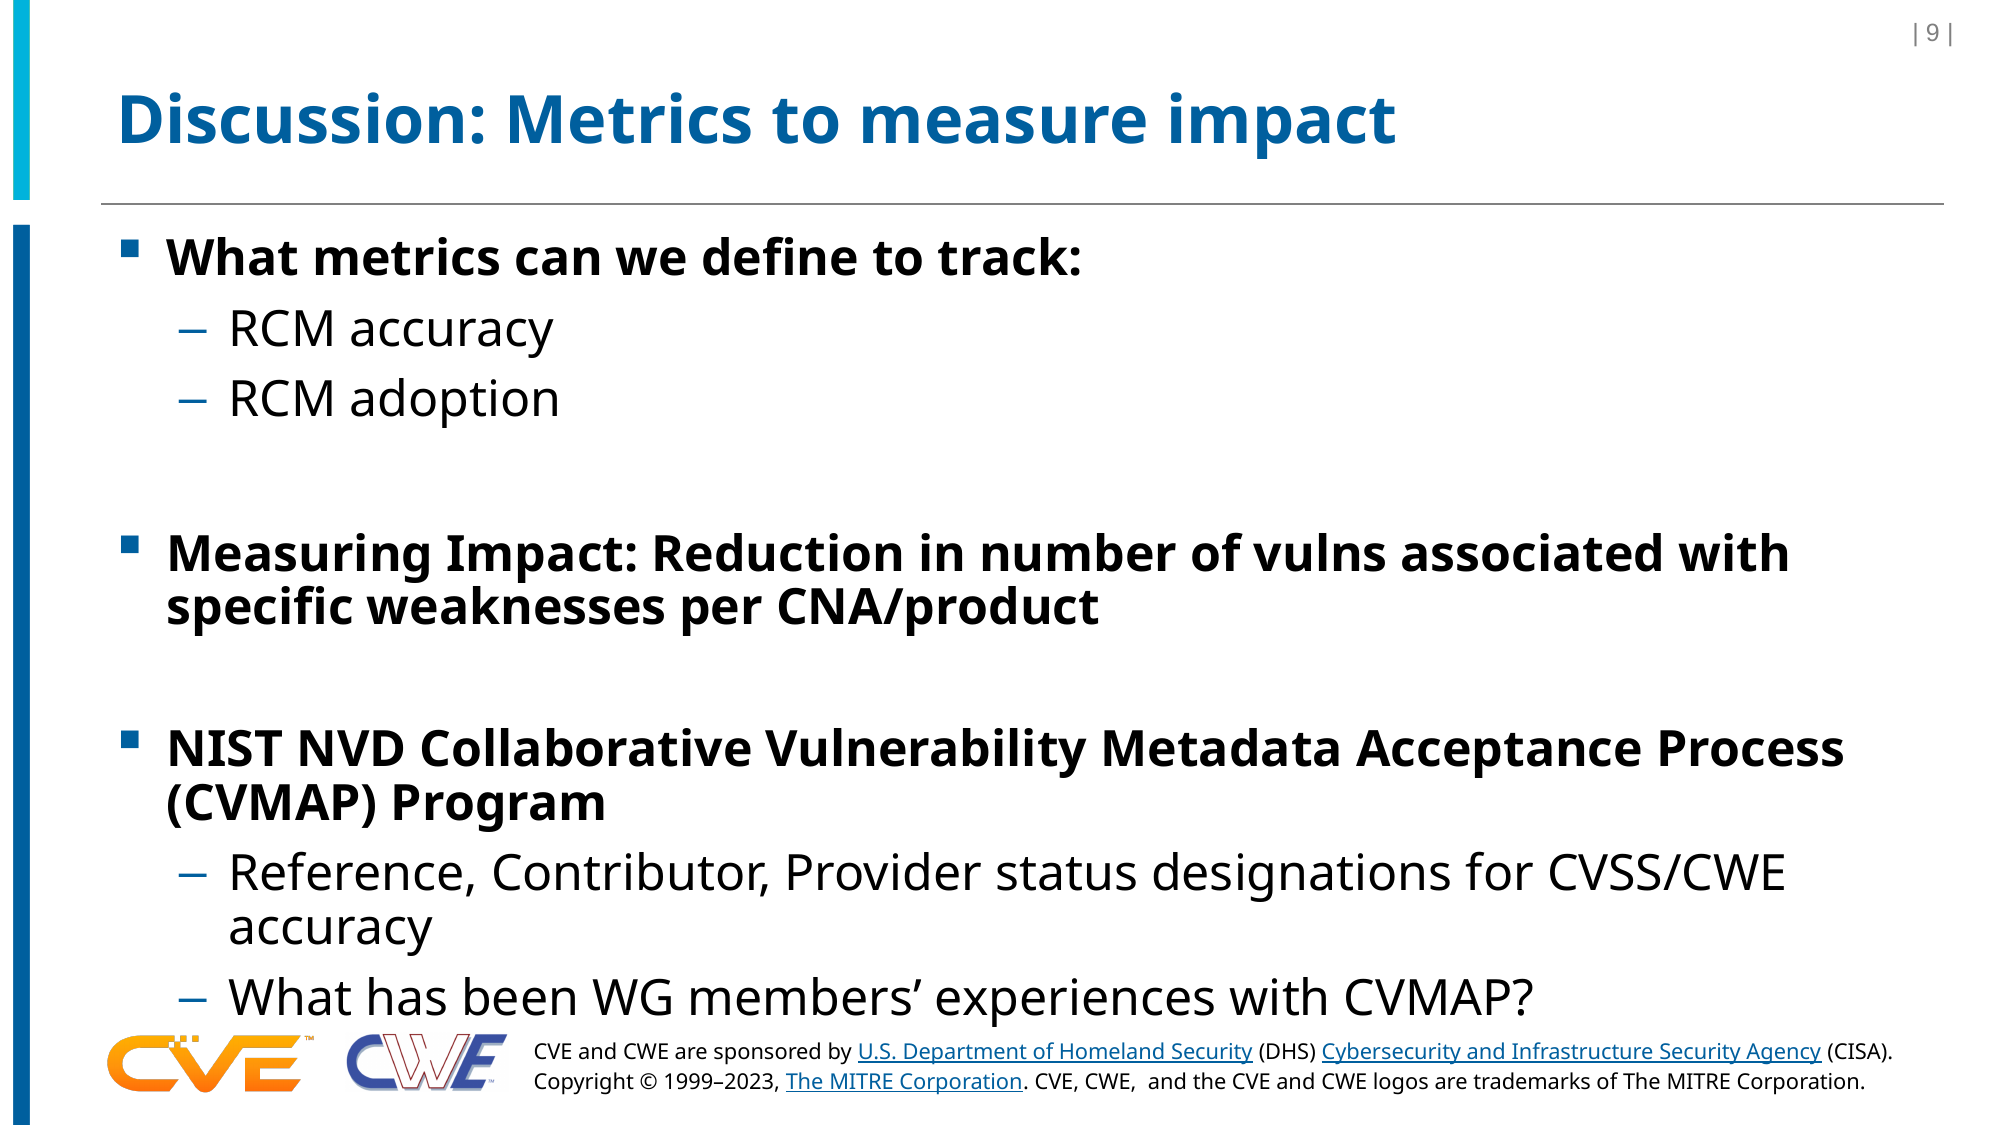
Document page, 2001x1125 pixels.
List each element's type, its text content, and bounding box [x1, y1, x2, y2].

slide_number | 9 | [1685, 9, 1976, 51]
picture [345, 1032, 509, 1092]
title Discussion: Metrics to measure impact [101, 60, 1945, 184]
picture [90, 1022, 328, 1106]
list What metrics can we define to track: RCM accuracy RCM adoption Measuring Impact: Reduction in number of vulns associated with specific weaknesses per CNA/product NIST NVD Collaborative Vulnerability Metadata Acceptance Process (CVMAP) Program Reference, Contributor, Provider status designations for CVSS/CWE accuracy What has been WG members’ experiences with CVMAP? [101, 224, 1945, 1012]
